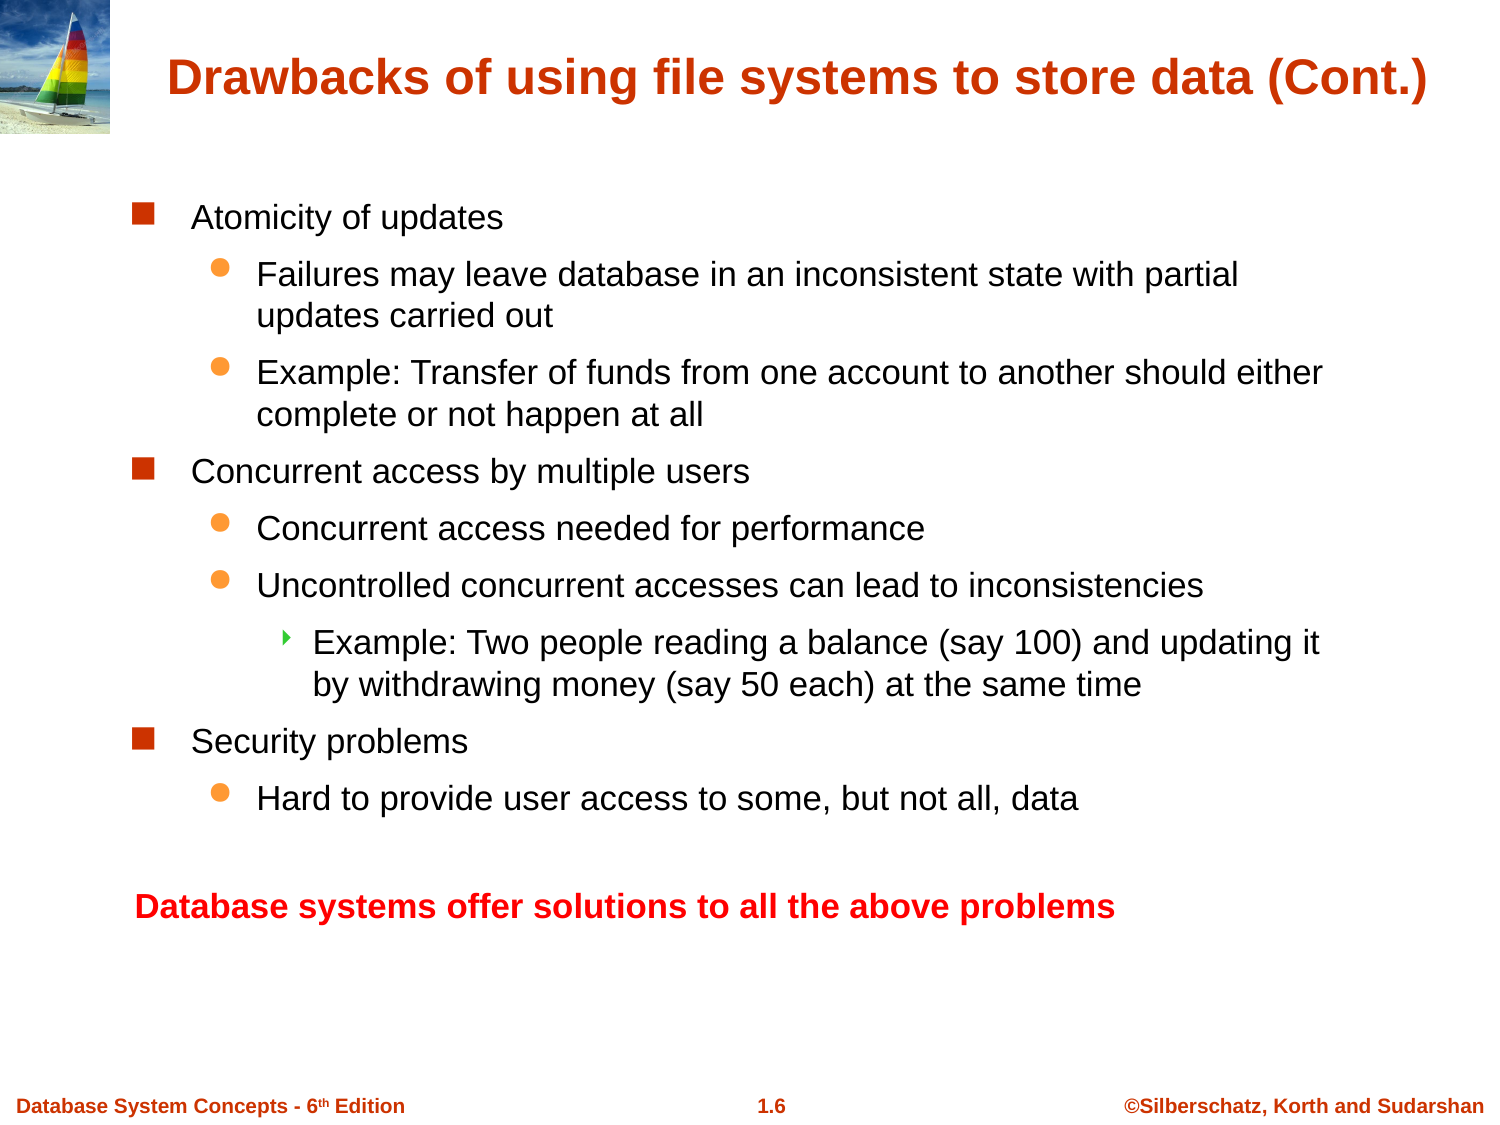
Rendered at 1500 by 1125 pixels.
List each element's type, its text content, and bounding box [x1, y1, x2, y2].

list Atomicity of updates Failures may leave database in an inconsistent state with partial updates carried out Example: Transfer of funds from one account to another should either complete or not happen at all Concurrent access by multiple users Concurrent access needed for performance Uncontrolled concurrent accesses can lead to inconsistencies Example: Two people reading a balance (say 100) and updating it by withdrawing money (say 50 each) at the same time Security problems Hard to provide user access to some, but not all, data Database systems offer solutions to all the above problems [119, 134, 1370, 935]
picture [0, 0, 110, 134]
title Drawbacks of using file systems to store data (Cont.) [135, 12, 1461, 113]
